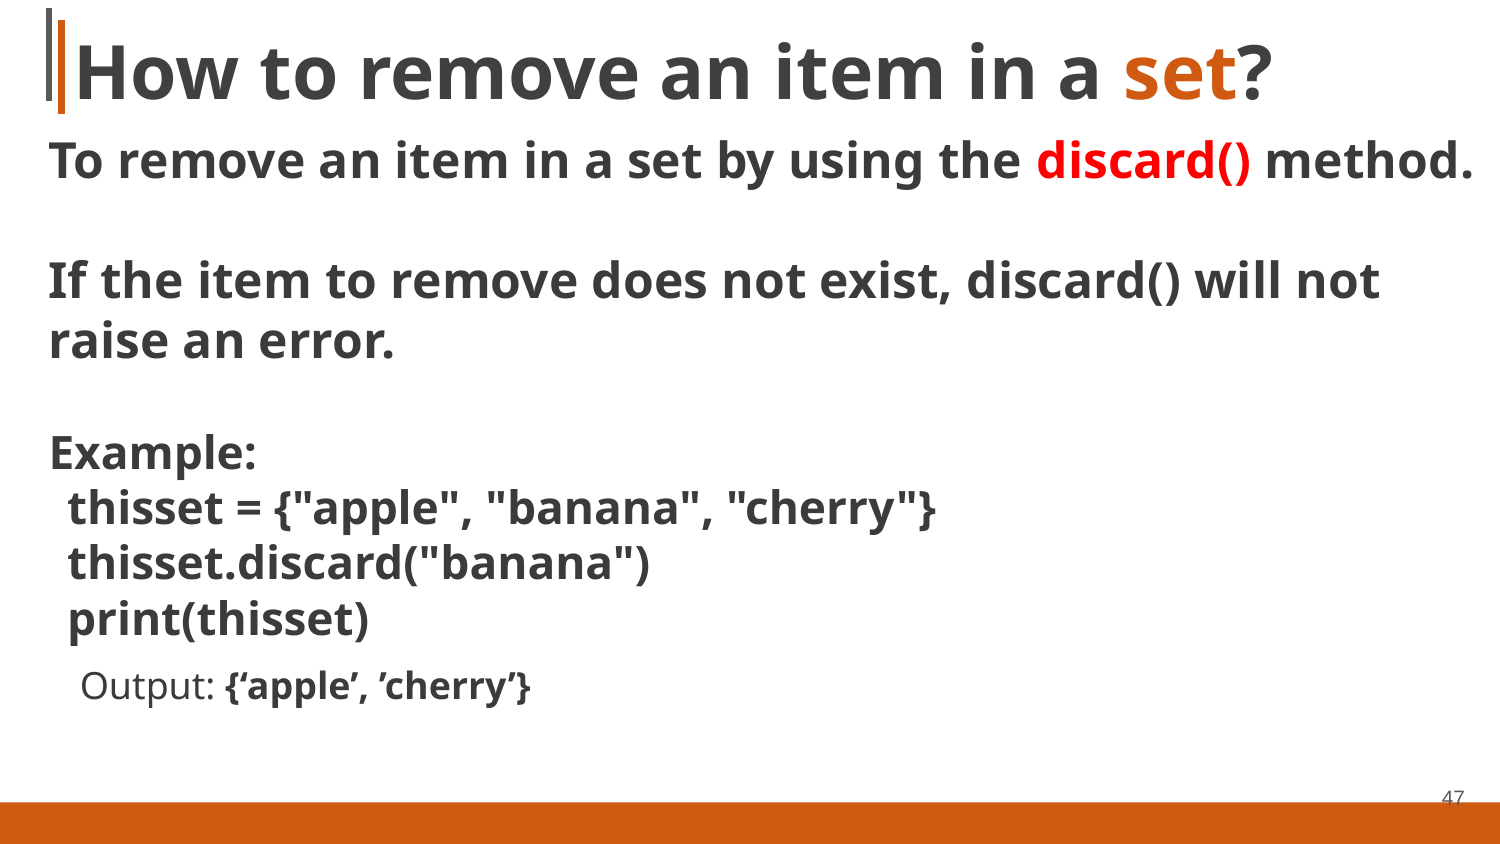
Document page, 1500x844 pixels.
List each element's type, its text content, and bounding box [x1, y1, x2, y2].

text_box Output: {‘apple’, ’cherry’} [65, 654, 966, 715]
subtitle To remove an item in a set by using the discard() method. If the item to remove does not exist, discard() will not raise an error. Example: thisset = {"apple", "banana", "cherry"} thisset.discard("banana") print(thisset) [33, 113, 1497, 830]
text_box [0, 802, 1500, 844]
title How to remove an item in a set? [0, 0, 1500, 130]
slide_number 47 [1389, 764, 1480, 830]
